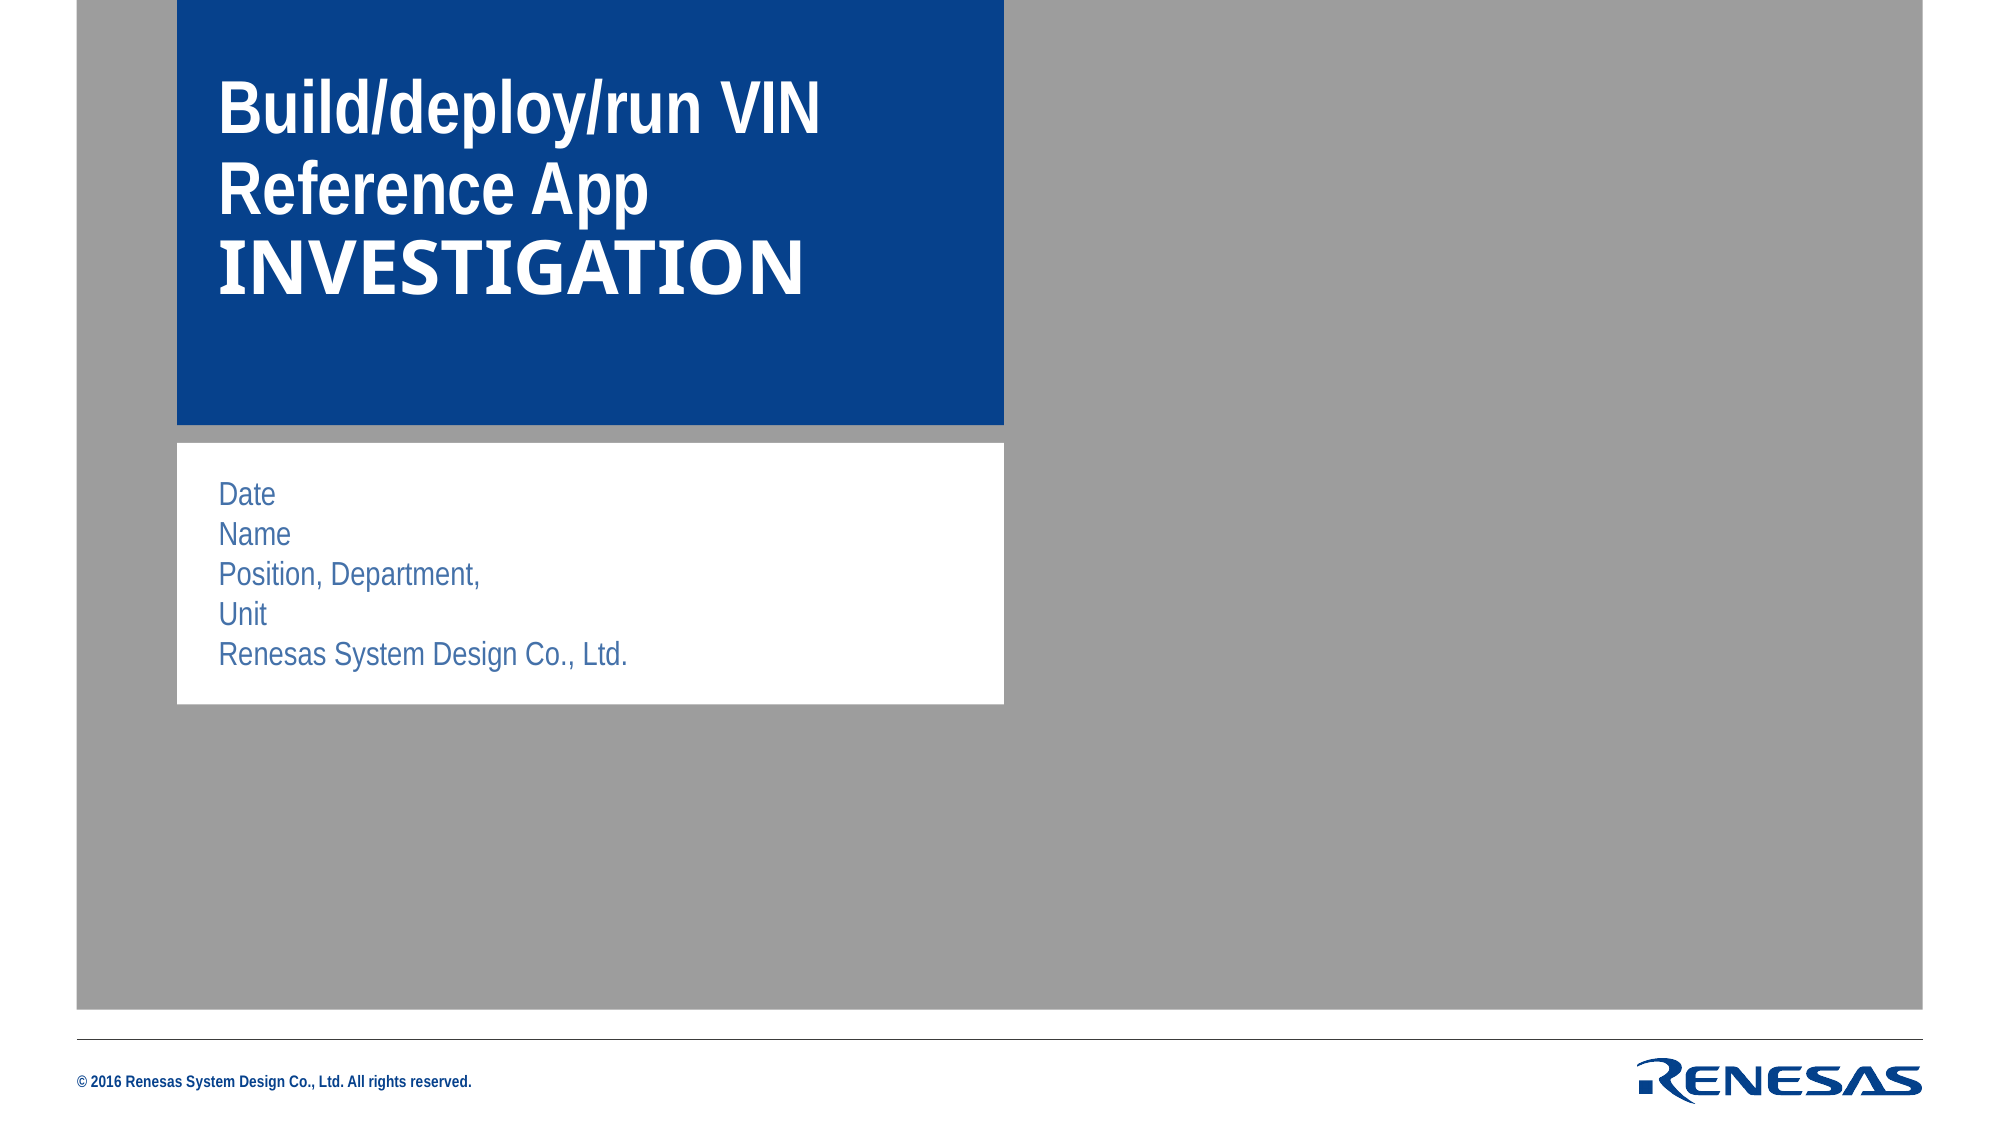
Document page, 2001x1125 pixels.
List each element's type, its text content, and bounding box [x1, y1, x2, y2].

list Date Name Position, Department, Unit Renesas System Design Co., Ltd. [177, 442, 1004, 705]
list Build/deploy/run VIN Reference App INVESTIGATION [177, 0, 1004, 426]
picture [1637, 1058, 1922, 1104]
